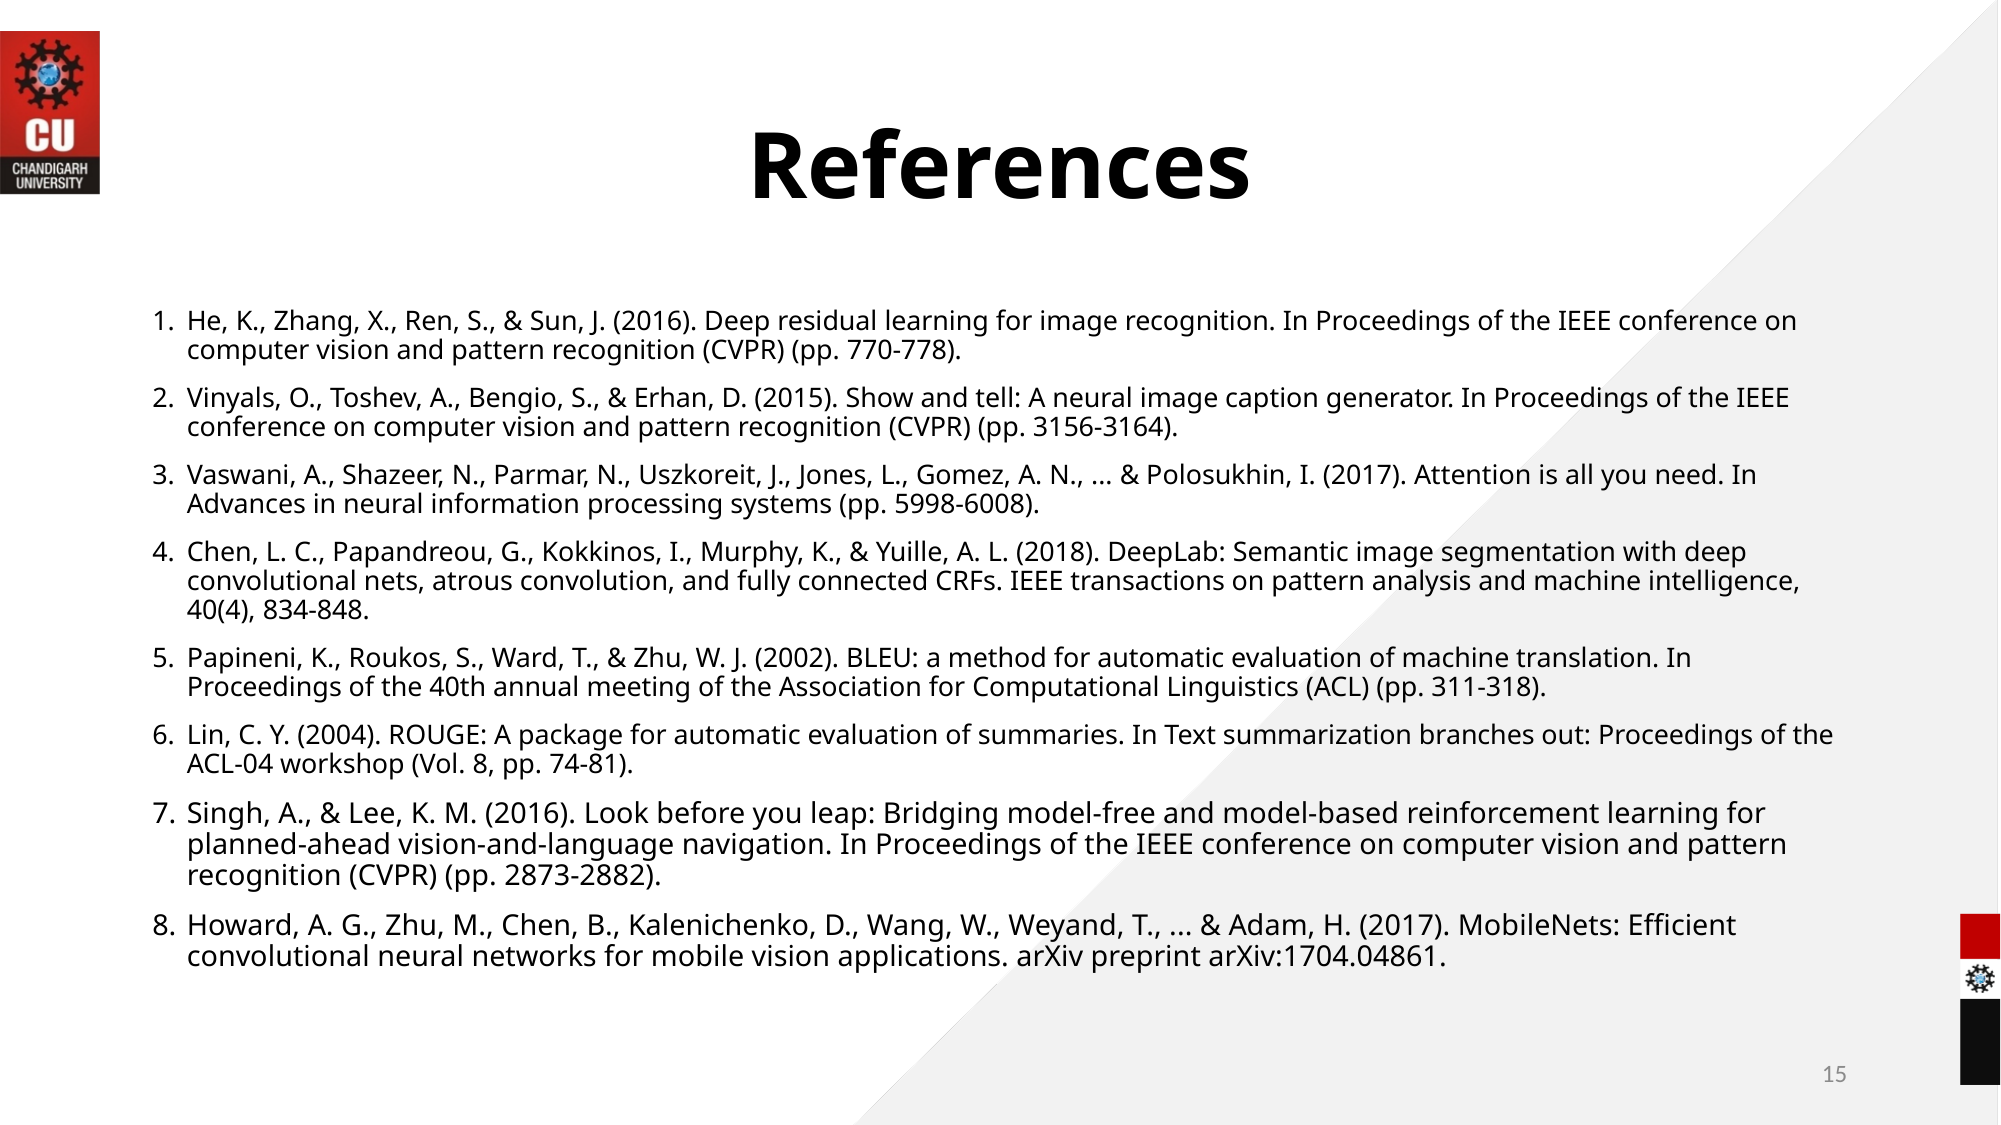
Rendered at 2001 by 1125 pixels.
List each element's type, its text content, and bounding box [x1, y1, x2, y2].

picture [0, 0, 2001, 1125]
list He, K., Zhang, X., Ren, S., & Sun, J. (2016). Deep residual learning for image recognition. In Proceedings of the IEEE conference on computer vision and pattern recognition (CVPR) (pp. 770-778). Vinyals, O., Toshev, A., Bengio, S., & Erhan, D. (2015). Show and tell: A neural image caption generator. In Proceedings of the IEEE conference on computer vision and pattern recognition (CVPR) (pp. 3156-3164). Vaswani, A., Shazeer, N., Parmar, N., Uszkoreit, J., Jones, L., Gomez, A. N., ... & Polosukhin, I. (2017). Attention is all you need. In Advances in neural information processing systems (pp. 5998-6008). Chen, L. C., Papandreou, G., Kokkinos, I., Murphy, K., & Yuille, A. L. (2018). DeepLab: Semantic image segmentation with deep convolutional nets, atrous convolution, and fully connected CRFs. IEEE transactions on pattern analysis and machine intelligence, 40(4), 834-848. Papineni, K., Roukos, S., Ward, T., & Zhu, W. J. (2002). BLEU: a method for automatic evaluation of machine translation. In Proceedings of the 40th annual meeting of the Association for Computational Linguistics (ACL) (pp. 311-318). Lin, C. Y. (2004). ROUGE: A package for automatic evaluation of summaries. In Text summarization branches out: Proceedings of the ACL-04 workshop (Vol. 8, pp. 74-81). Singh, A., & Lee, K. M. (2016). Look before you leap: Bridging model-free and model-based reinforcement learning for planned-ahead vision-and-language navigation. In Proceedings of the IEEE conference on computer vision and pattern recognition (CVPR) (pp. 2873-2882). Howard, A. G., Zhu, M., Chen, B., Kalenichenko, D., Wang, W., Weyand, T., ... & Adam, H. (2017). MobileNets: Efficient convolutional neural networks for mobile vision applications. arXiv preprint arXiv:1704.04861. [137, 299, 1863, 1014]
title References [137, 59, 1863, 278]
slide_number 15 [1412, 1042, 1863, 1103]
